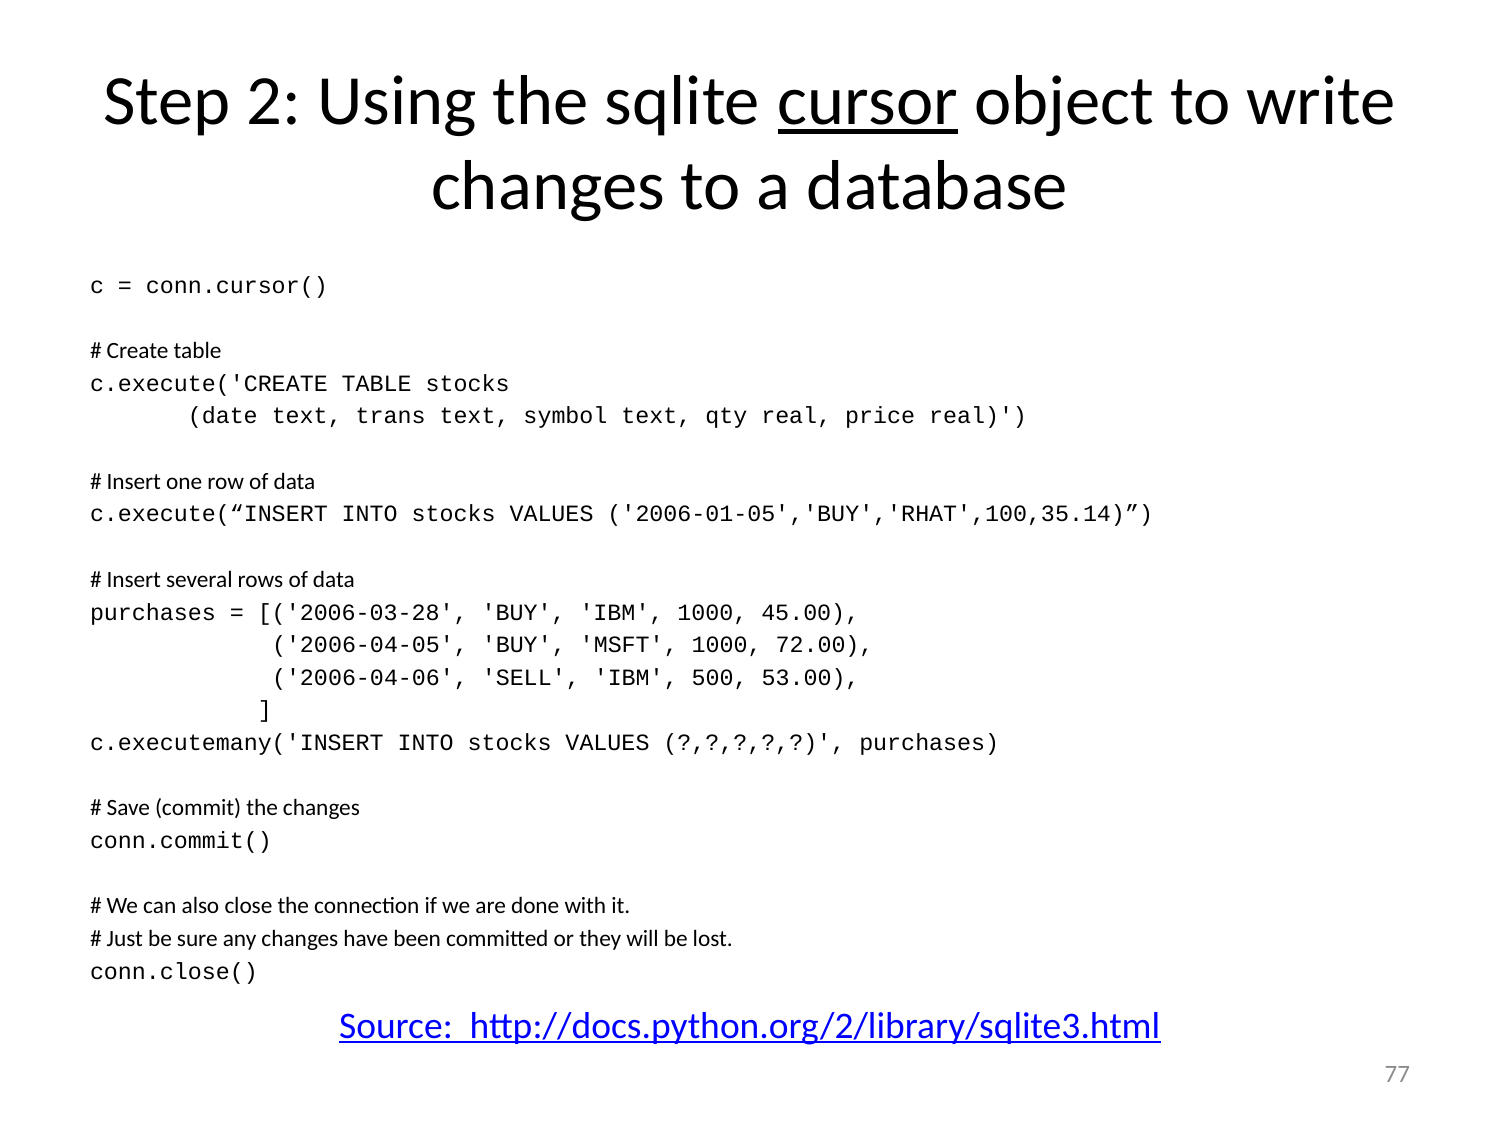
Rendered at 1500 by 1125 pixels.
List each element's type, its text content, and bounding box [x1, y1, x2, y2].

list c = conn.cursor() # Create table c.execute('CREATE TABLE stocks (date text, trans text, symbol text, qty real, price real)') # Insert one row of data c.execute(“INSERT INTO stocks VALUES ('2006-01-05','BUY','RHAT',100,35.14)”) # Insert several rows of data purchases = [('2006-03-28', 'BUY', 'IBM', 1000, 45.00), ('2006-04-05', 'BUY', 'MSFT', 1000, 72.00), ('2006-04-06', 'SELL', 'IBM', 500, 53.00), ] c.executemany('INSERT INTO stocks VALUES (?,?,?,?,?)', purchases) # Save (commit) the changes conn.commit() # We can also close the connection if we are done with it. # Just be sure any changes have been committed or they will be lost. conn.close() [75, 262, 1500, 1005]
text_box Source: http://docs.python.org/2/library/sqlite3.html [324, 993, 1176, 1054]
slide_number 77 [1074, 1042, 1425, 1103]
title Step 2: Using the sqlite cursor object to write changes to a database [75, 45, 1425, 233]
